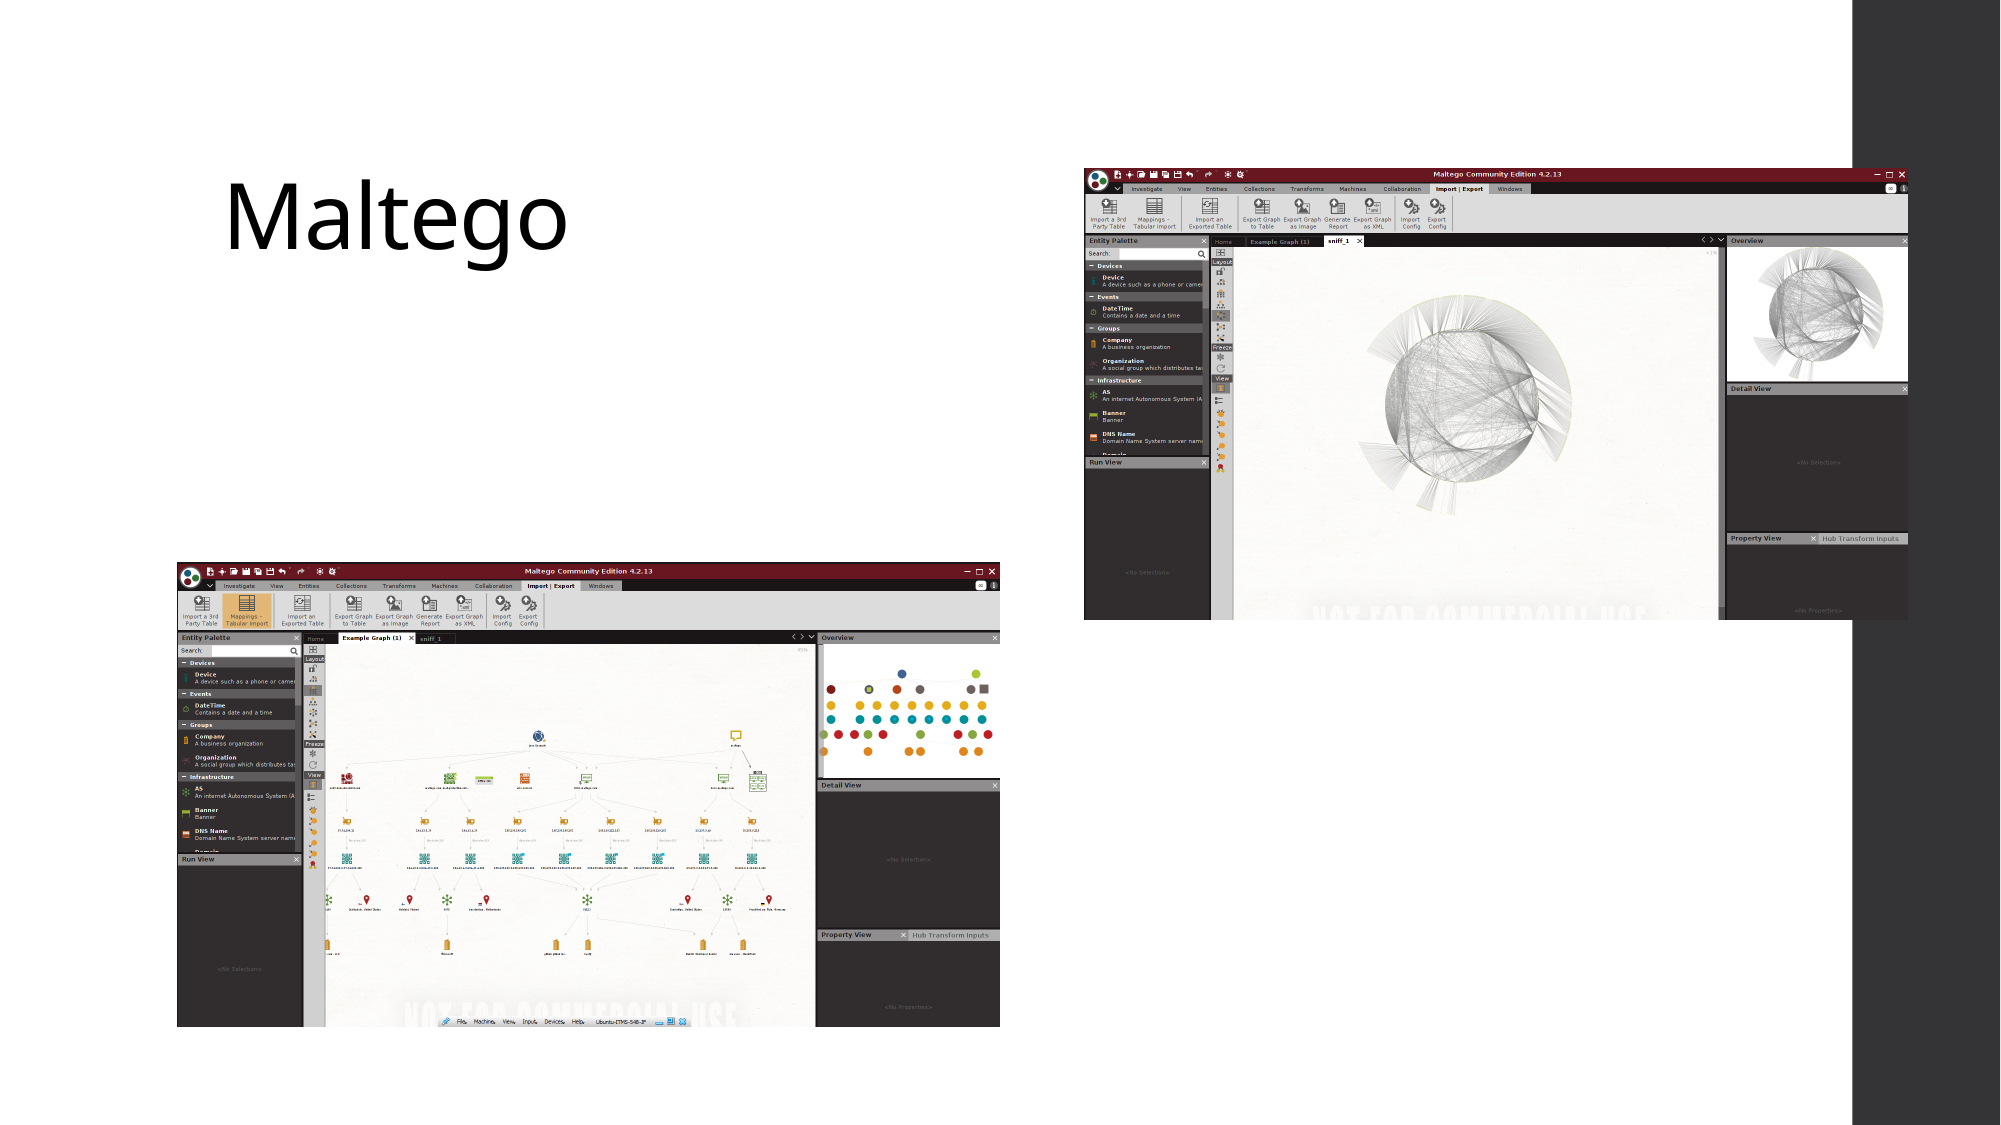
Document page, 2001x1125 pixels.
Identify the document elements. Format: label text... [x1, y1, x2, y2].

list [1084, 168, 1908, 621]
title Maltego [206, 60, 1797, 278]
picture [177, 562, 1001, 1027]
